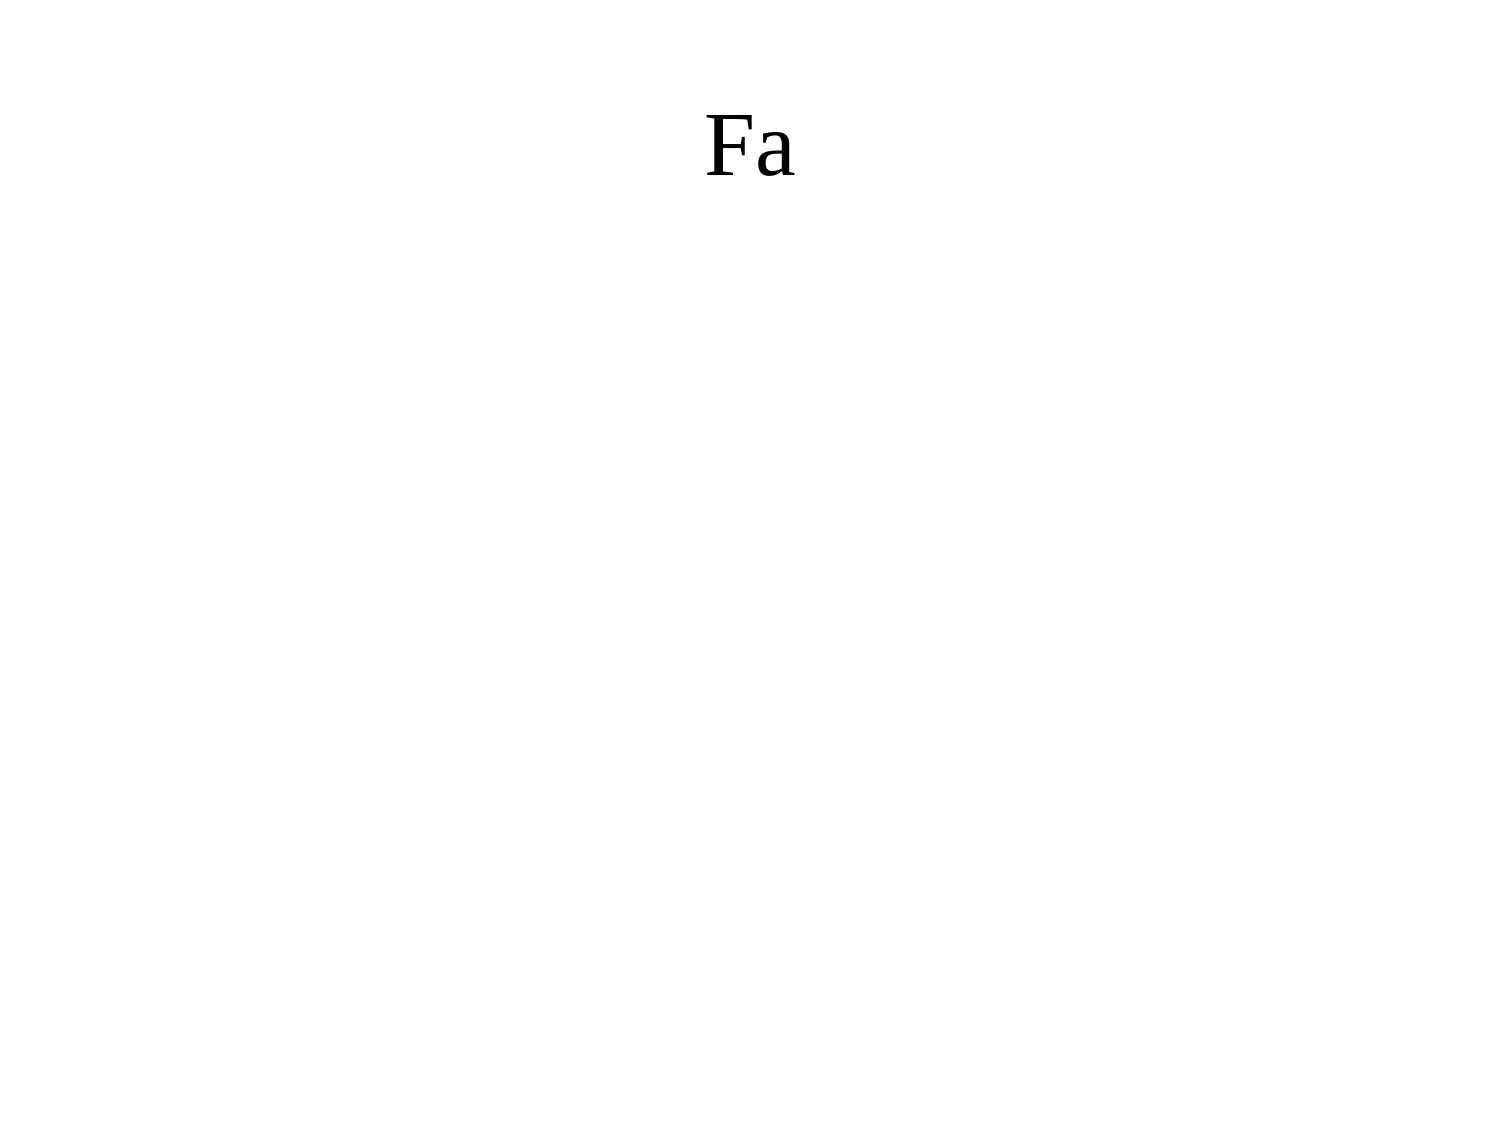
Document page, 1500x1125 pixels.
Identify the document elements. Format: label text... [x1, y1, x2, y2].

title Fa [75, 45, 1425, 233]
